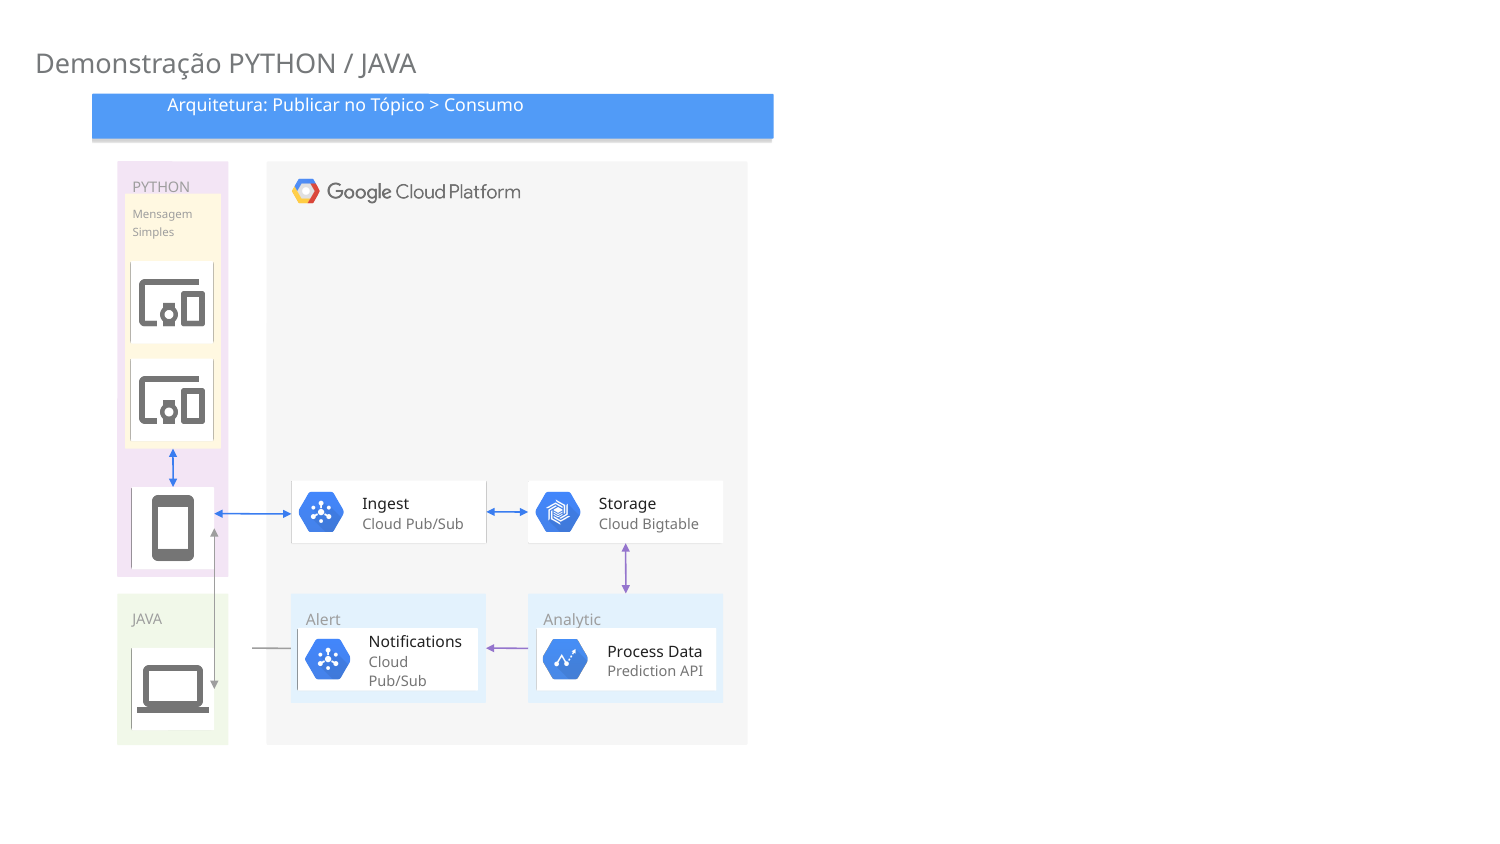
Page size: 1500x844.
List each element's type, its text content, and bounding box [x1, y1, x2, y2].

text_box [130, 260, 214, 344]
text_box Arquitetura: Publicar no Tópico > Consumo [92, 94, 774, 139]
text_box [297, 627, 479, 691]
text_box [131, 486, 215, 570]
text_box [124, 193, 222, 449]
text_box Demonstração PYTHON / JAVA [20, 6, 1467, 94]
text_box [290, 593, 487, 704]
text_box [291, 480, 487, 544]
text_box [536, 627, 717, 691]
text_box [117, 161, 229, 578]
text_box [117, 593, 229, 746]
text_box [527, 593, 724, 704]
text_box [527, 480, 724, 544]
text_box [266, 161, 748, 746]
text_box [130, 358, 214, 442]
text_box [131, 647, 215, 731]
